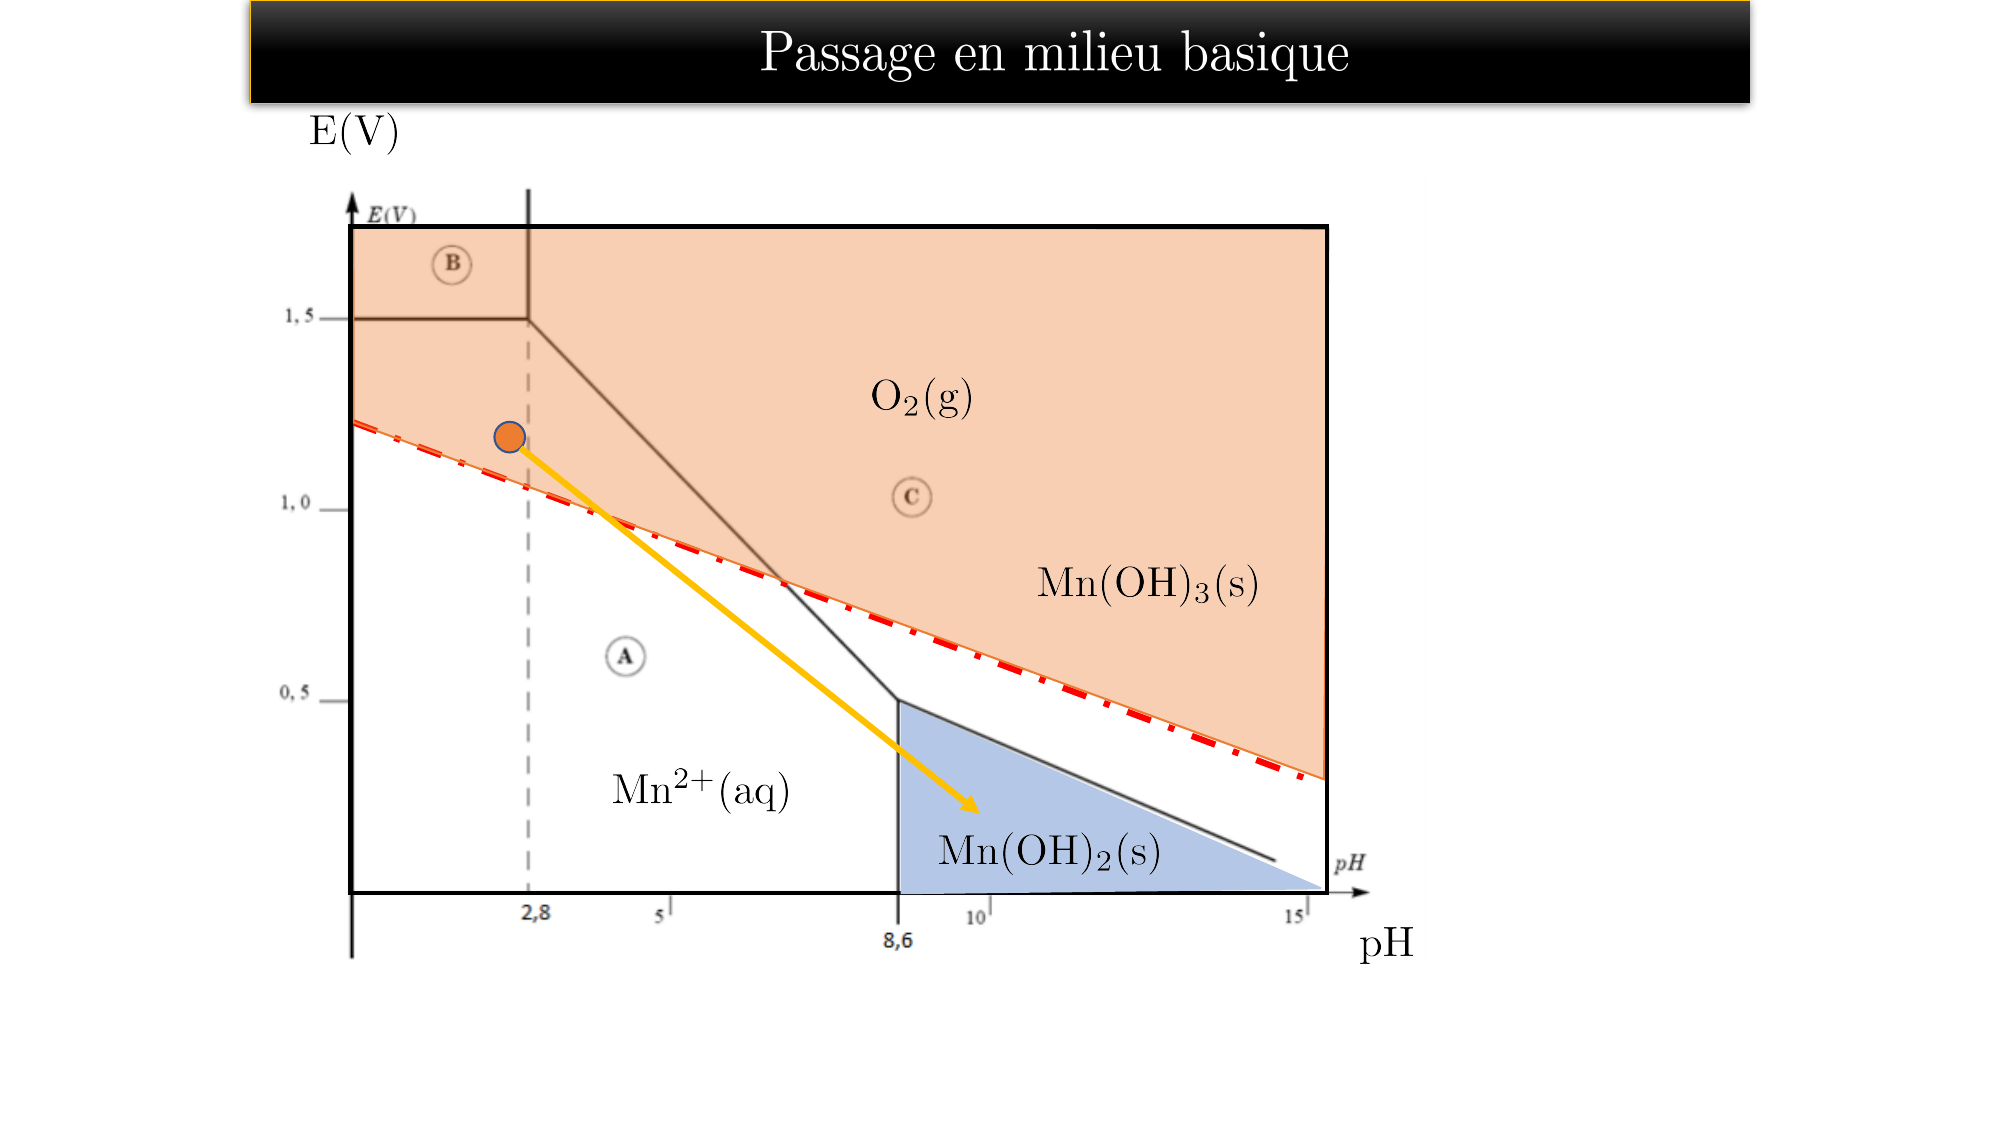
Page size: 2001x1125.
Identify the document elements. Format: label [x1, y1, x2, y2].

text_box [520, 447, 980, 814]
picture [249, 161, 1436, 1039]
text_box [353, 422, 1315, 782]
picture [761, 30, 1348, 82]
text_box [249, 0, 1750, 104]
picture [310, 112, 397, 155]
